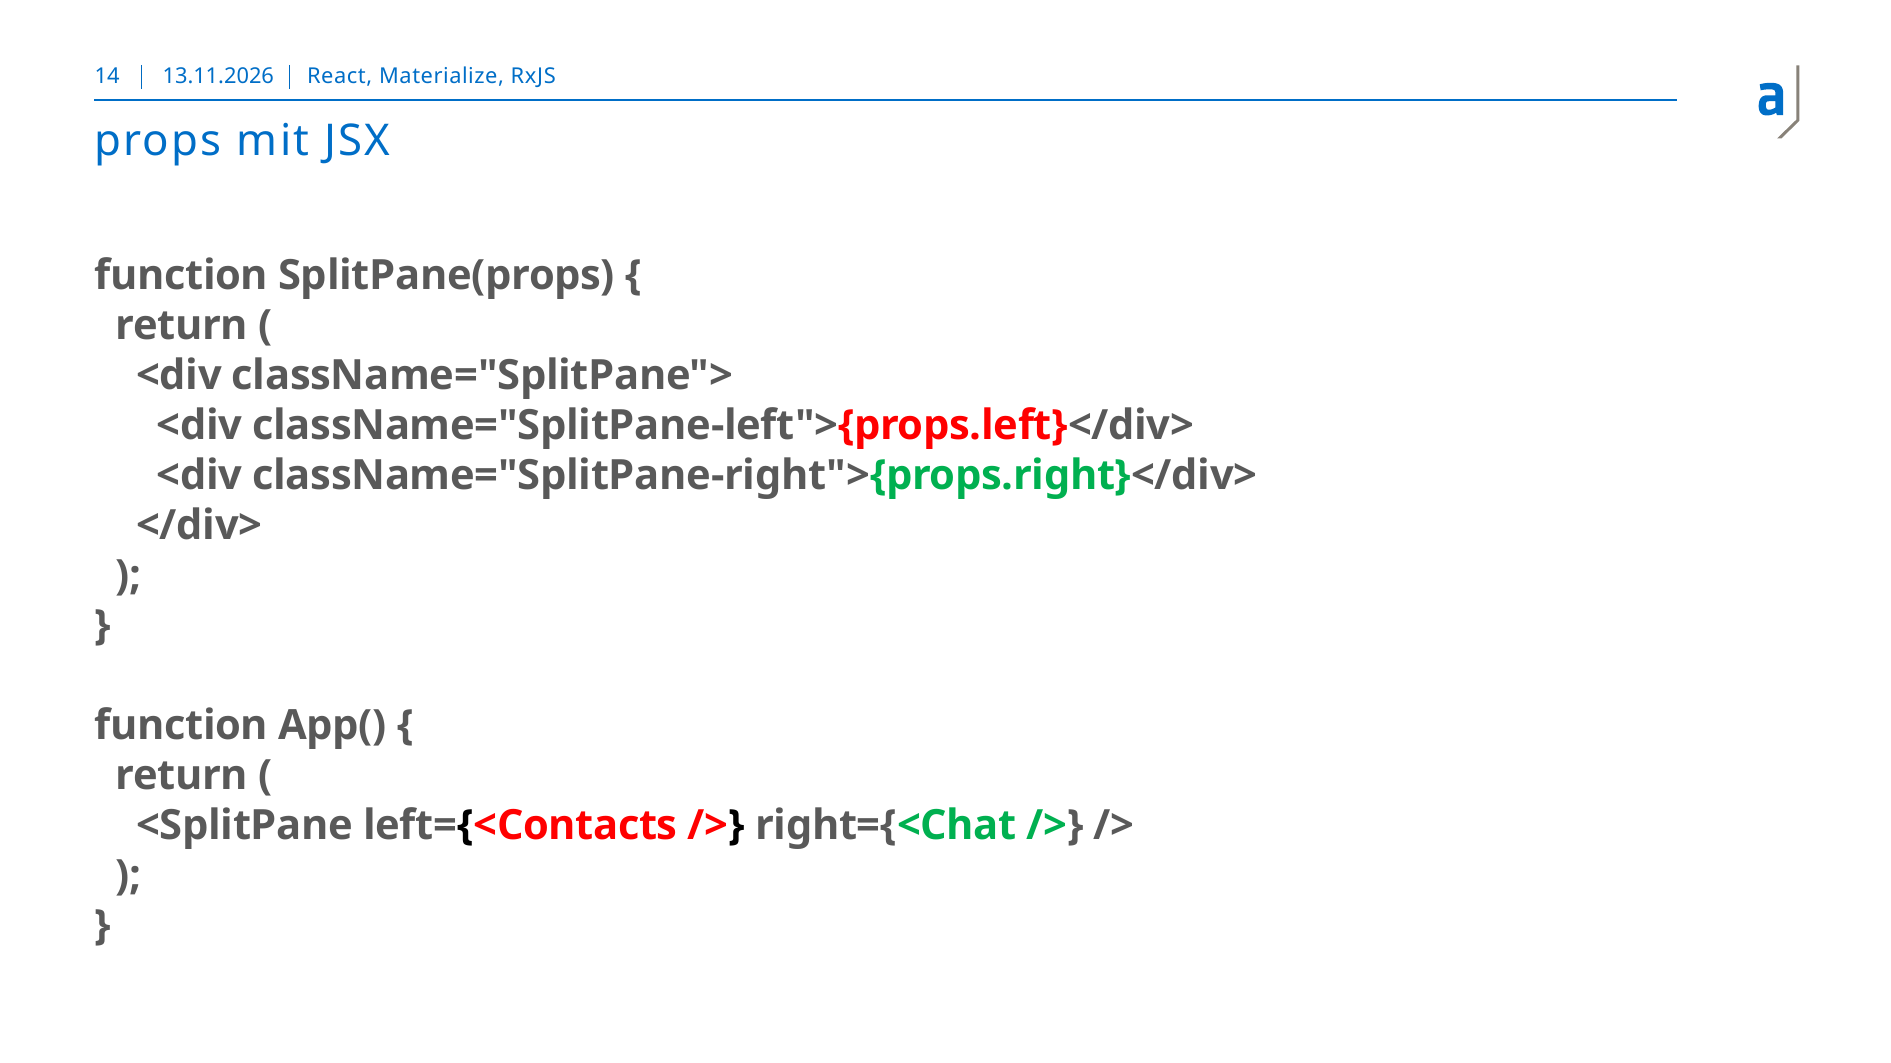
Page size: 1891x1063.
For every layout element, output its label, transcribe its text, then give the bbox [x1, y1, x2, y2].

footer React, Materialize, RxJS [307, 59, 1678, 95]
title props mit JSX [94, 106, 1678, 220]
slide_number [150, 59, 287, 95]
list function SplitPane(props) { return ( <div className="SplitPane"> <div className="SplitPane-left">{props.left}</div> <div className="SplitPane-right">{props.right}</div> </div> ); } function App() { return ( <SplitPane left={<Contacts />} right={<Chat />} /> ); } [94, 247, 1678, 1016]
slide_number 14 [94, 59, 142, 95]
